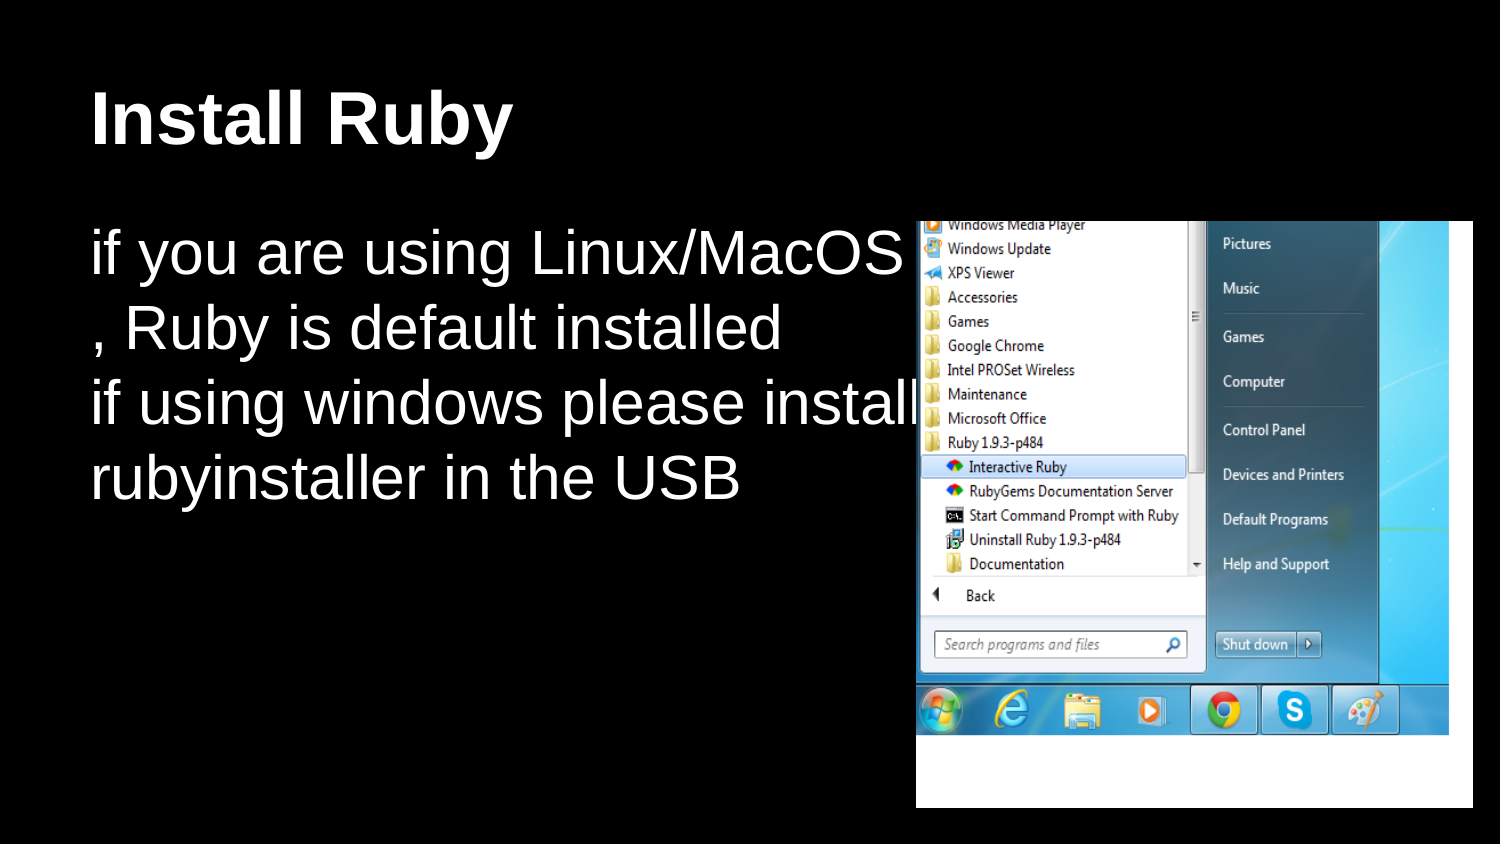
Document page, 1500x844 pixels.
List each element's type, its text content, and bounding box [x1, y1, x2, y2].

list if you are using Linux/MacOS , Ruby is default installed if using windows please install rubyinstaller in the USB [75, 196, 1425, 808]
picture [916, 221, 1474, 809]
title Install Ruby [75, 33, 1425, 175]
